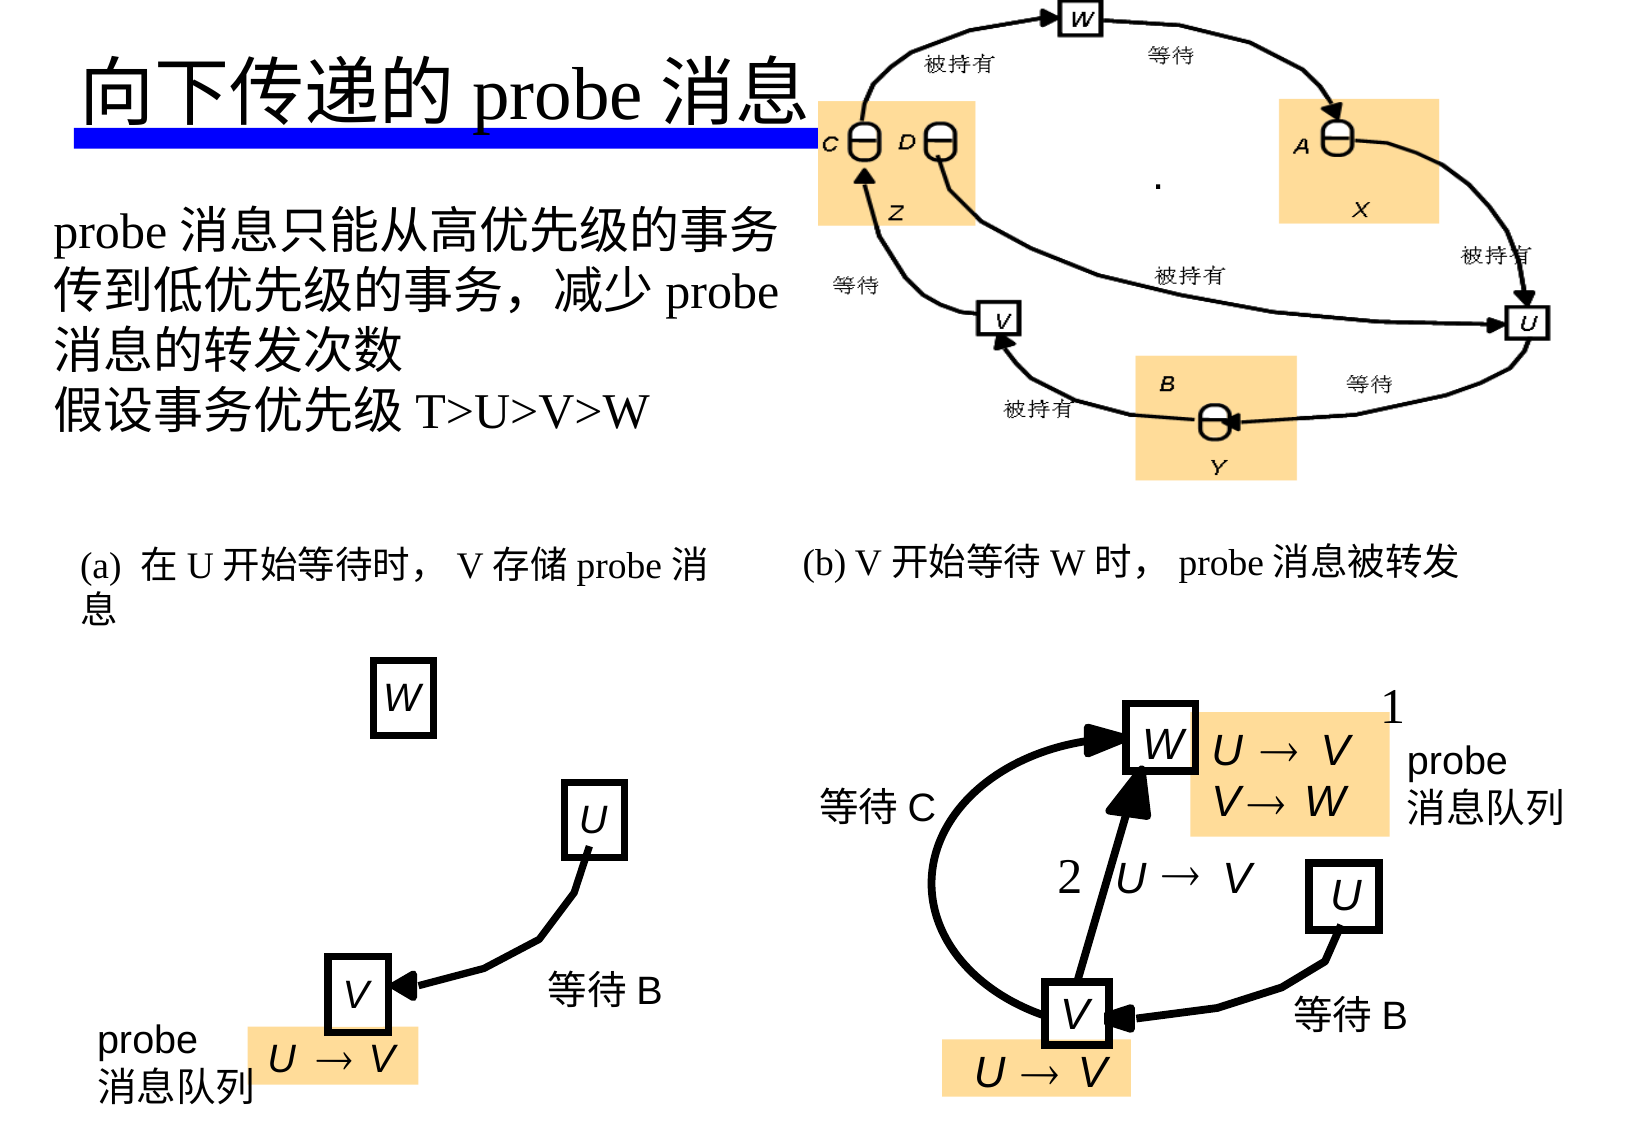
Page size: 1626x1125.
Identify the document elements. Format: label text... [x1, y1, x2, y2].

text_box probe消息只能从高优先级的事务传到低优先级的事务，减少probe消息的转发次数 假设事务优先级T>U>V>W [38, 190, 810, 446]
picture [818, 0, 1625, 547]
title 向下传递的probe消息 [64, 0, 816, 144]
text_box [65, 530, 1567, 1120]
